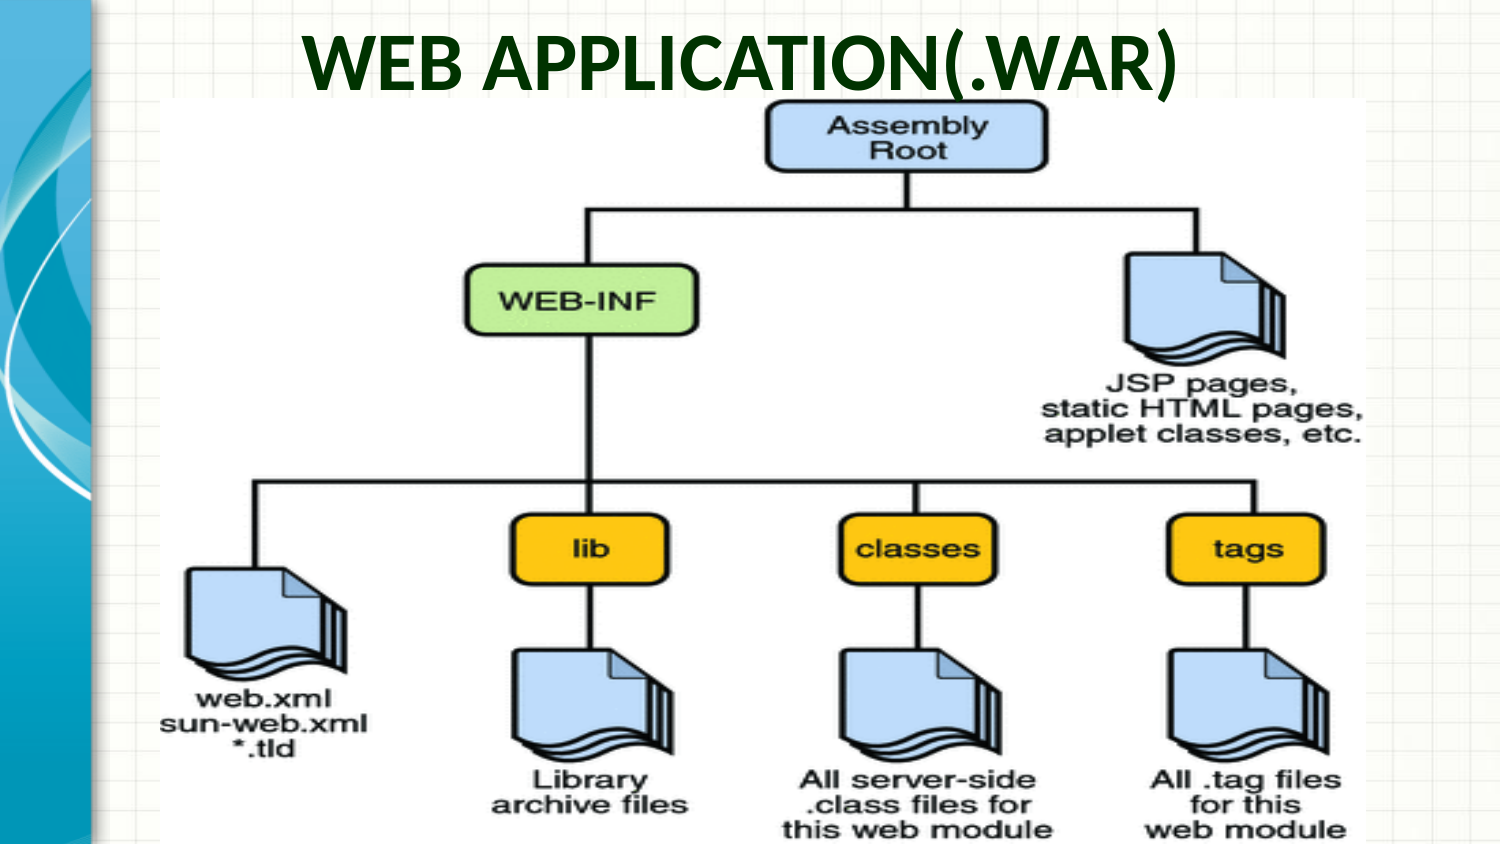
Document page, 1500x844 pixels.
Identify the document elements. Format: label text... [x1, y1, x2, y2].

text_box Web Application(.war) [0, 0, 1500, 141]
picture [0, 97, 1500, 844]
